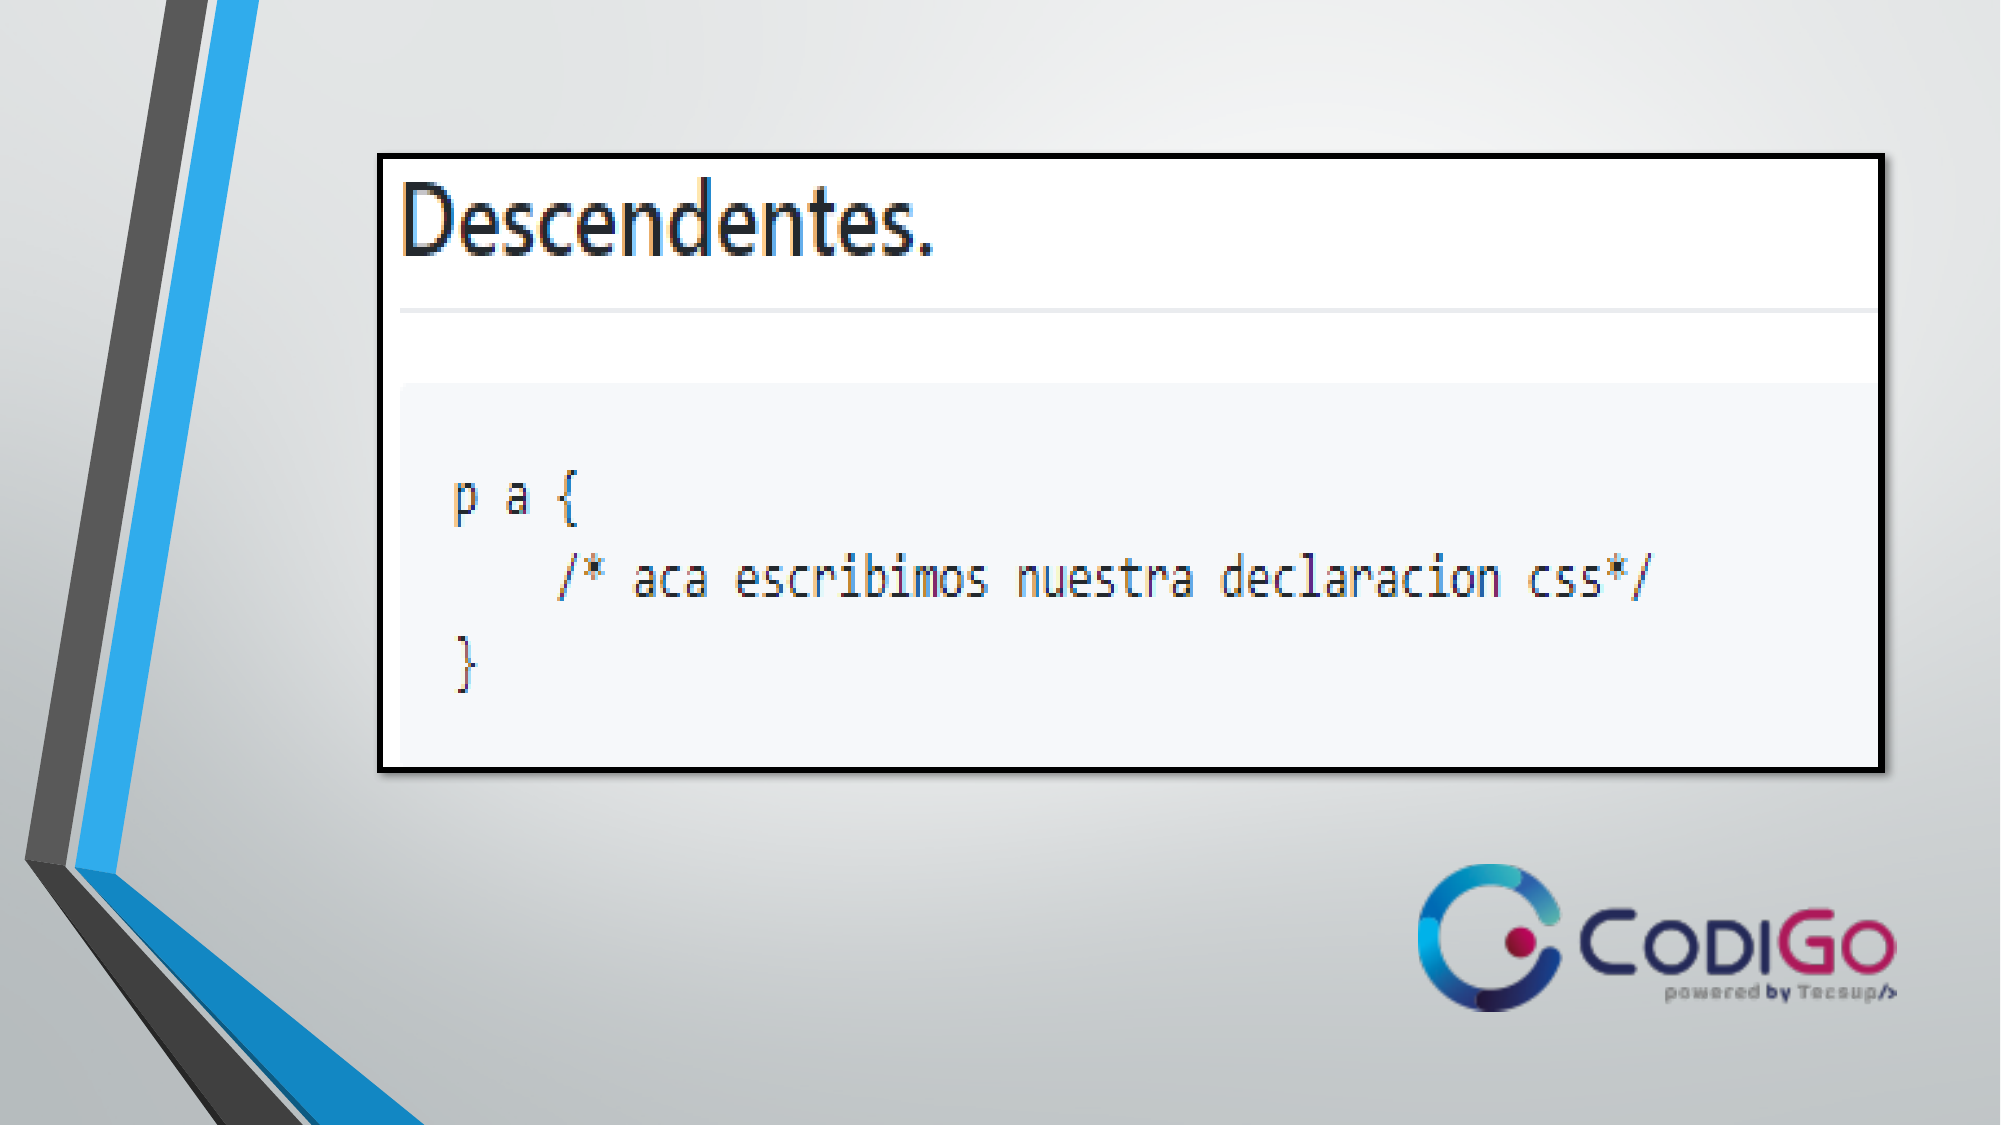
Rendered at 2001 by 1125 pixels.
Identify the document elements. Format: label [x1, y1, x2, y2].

picture [382, 158, 1879, 768]
picture [1418, 863, 1898, 1012]
